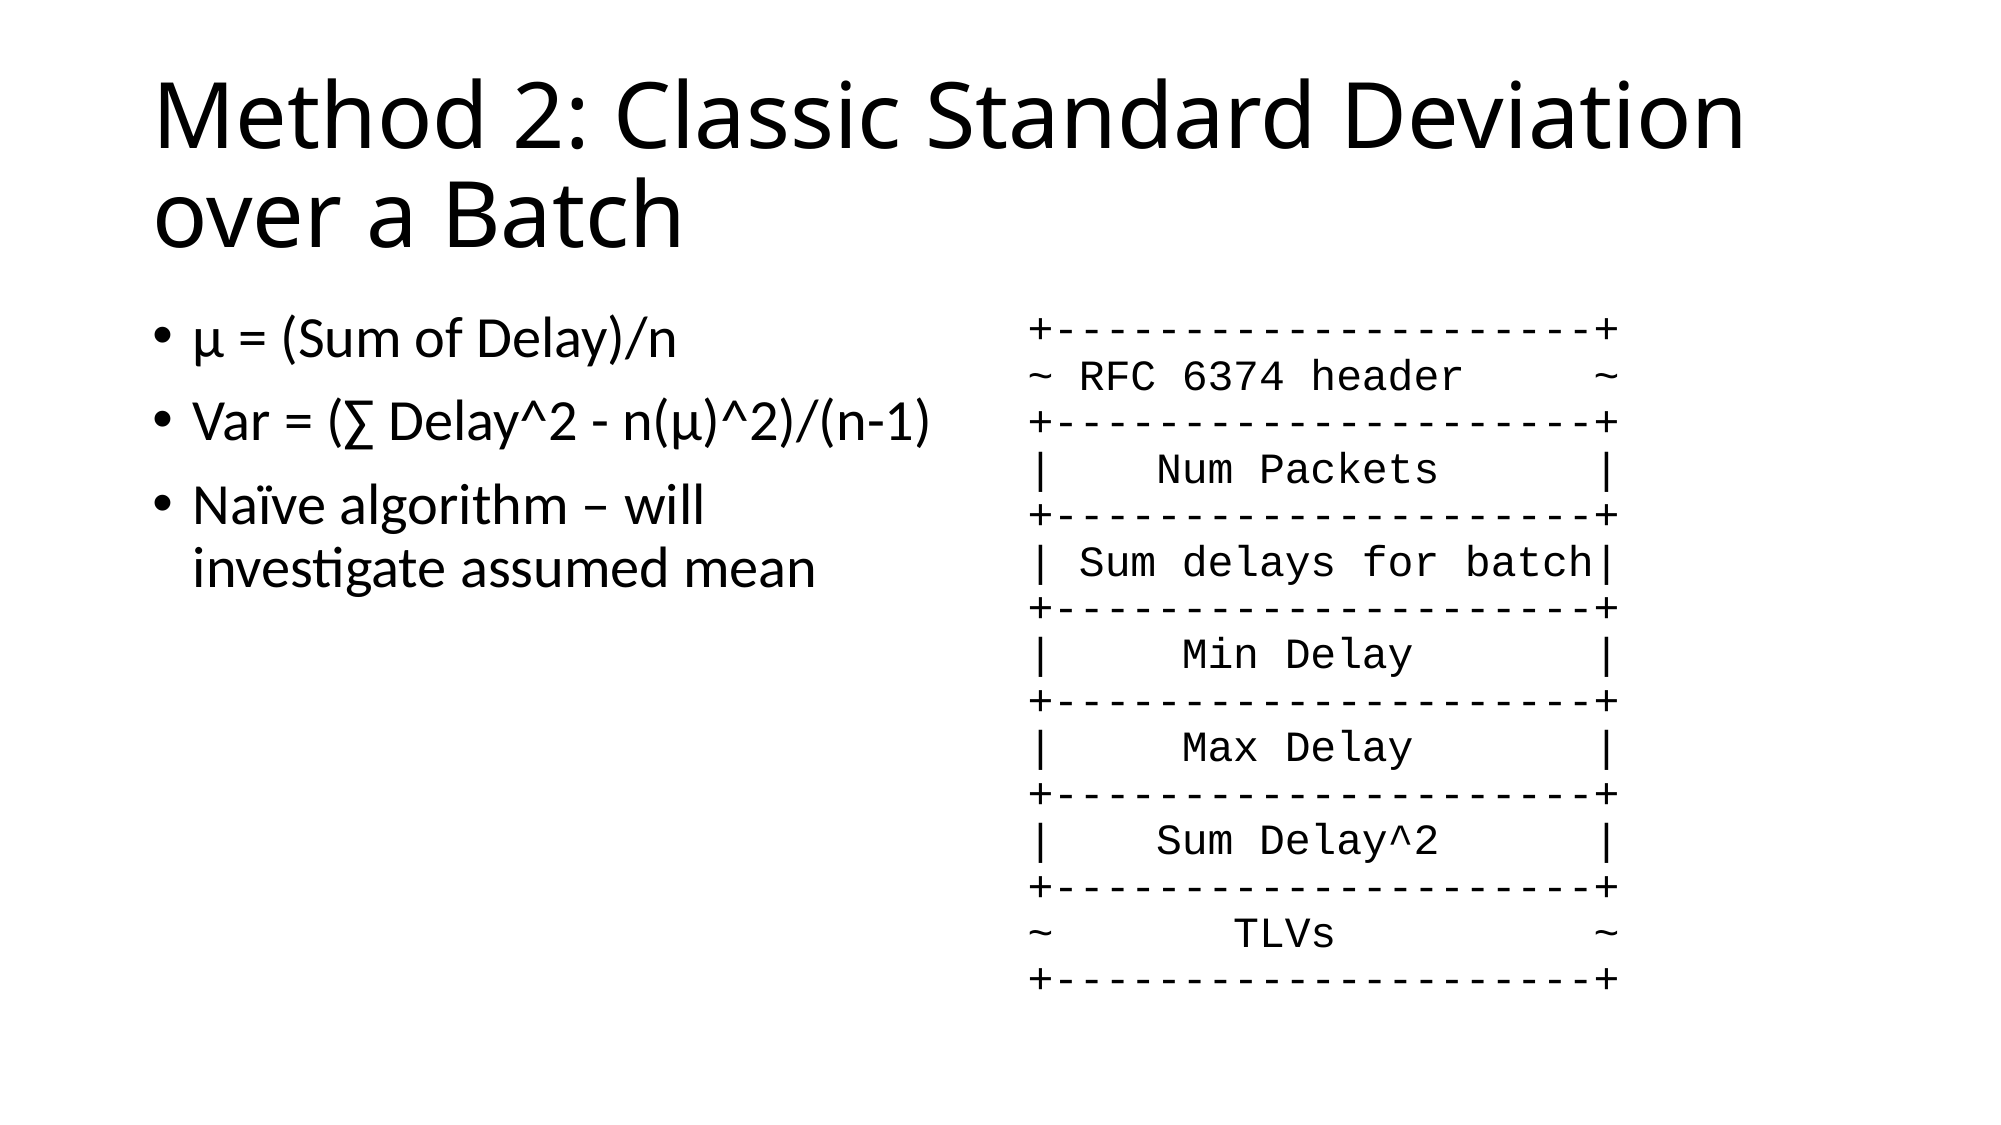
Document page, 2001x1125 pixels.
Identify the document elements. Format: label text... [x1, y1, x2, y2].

title Method 2: Classic Standard Deviation over a Batch [137, 59, 1863, 278]
list µ = (Sum of Delay)/n Var = (∑ Delay^2 - n(µ)^2)/(n-1) Naïve algorithm – will investigate assumed mean [137, 299, 988, 1014]
list +---------------------+ ~ RFC 6374 header ~ +---------------------+ | Num Packets | +---------------------+ | Sum delays for batch| +---------------------+ | Min Delay | +---------------------+ | Max Delay | +---------------------+ | Sum Delay^2 | +---------------------+ ~ TLVs ~ +---------------------+ [1012, 299, 1863, 1014]
